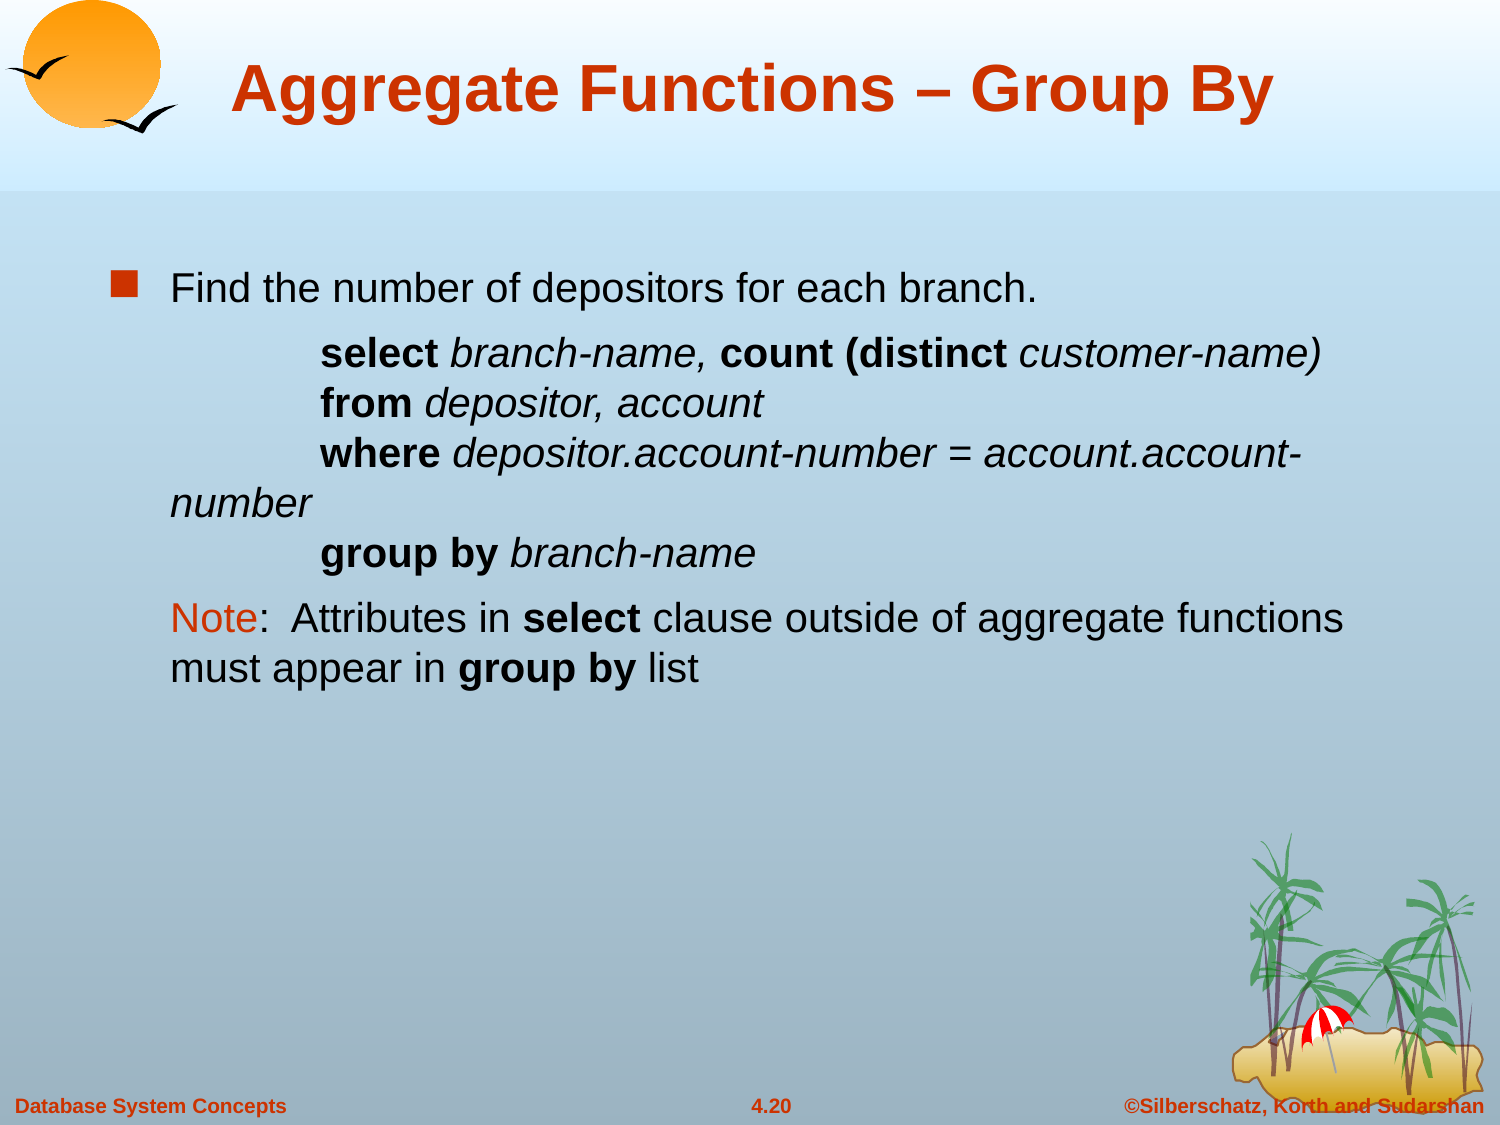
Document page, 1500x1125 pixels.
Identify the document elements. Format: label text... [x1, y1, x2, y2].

title Aggregate Functions – Group By [90, 32, 1416, 134]
list Find the number of depositors for each branch. select branch-name, count (distinct customer-name) from depositor, account where depositor.account-number = account.account-number group by branch-name Note: Attributes in select clause outside of aggregate functions must appear in group by list [98, 253, 1424, 929]
